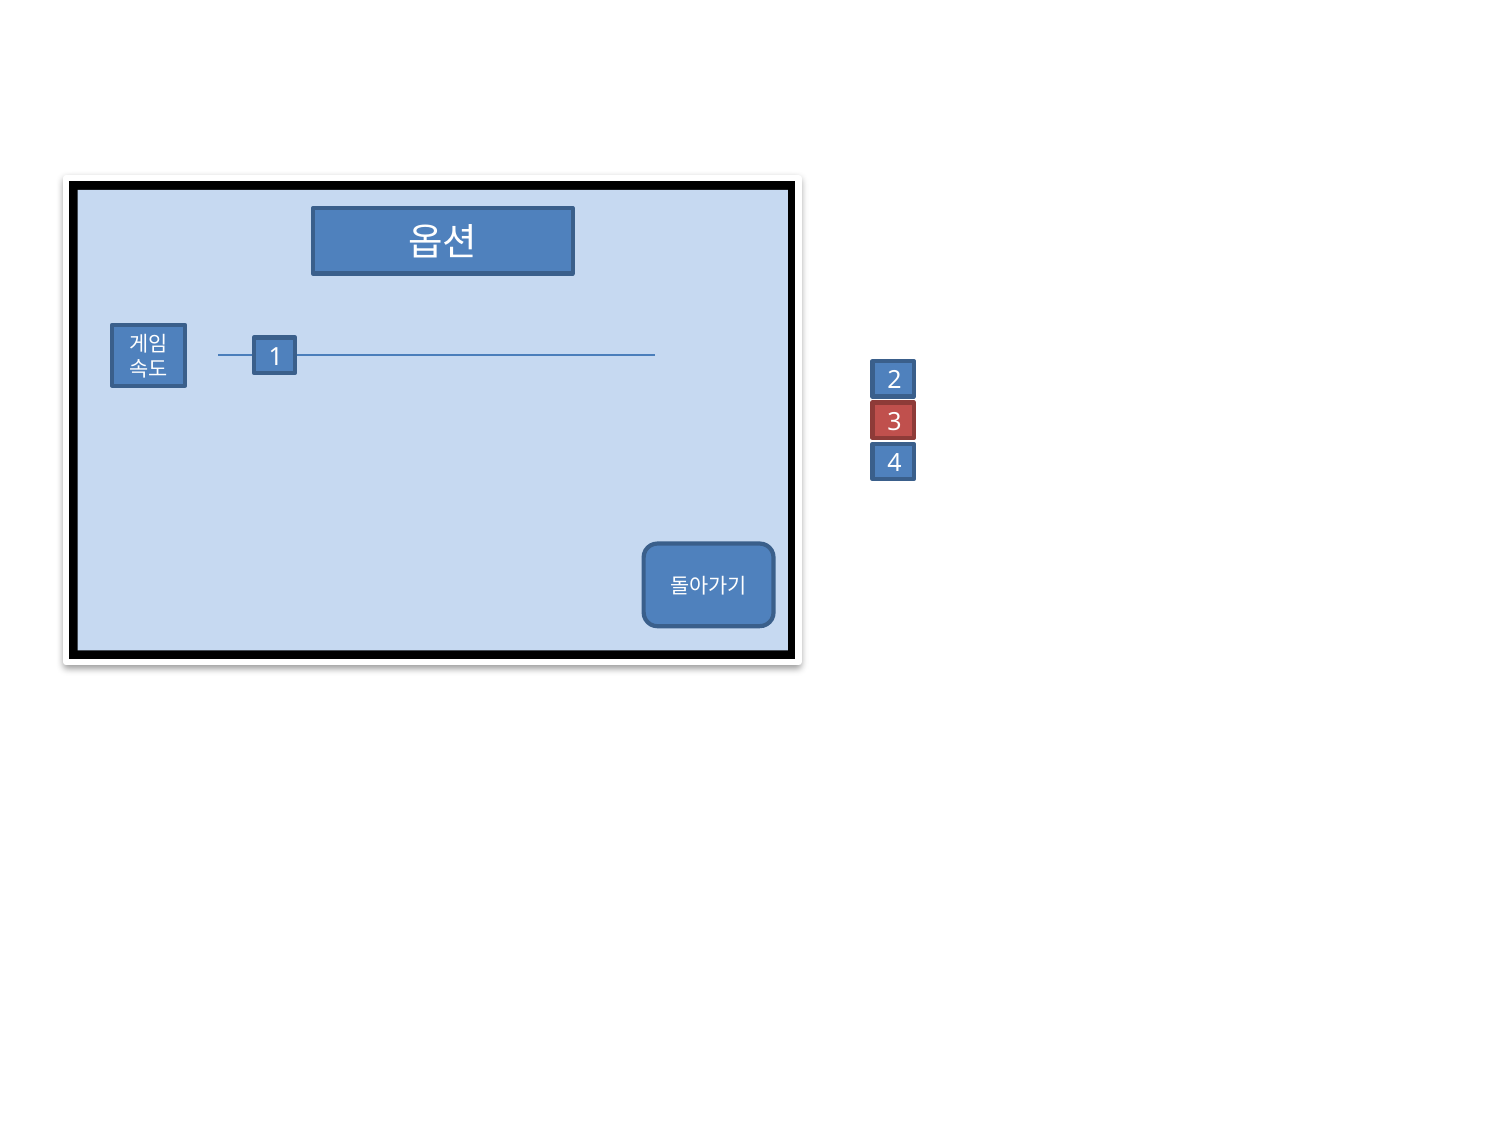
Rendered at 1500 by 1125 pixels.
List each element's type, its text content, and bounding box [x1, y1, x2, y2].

text_box 4 [870, 442, 916, 481]
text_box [189, 53, 675, 787]
text_box 게임속도 [110, 323, 184, 388]
text_box 돌아가기 [679, 541, 776, 629]
text_box 3 [870, 400, 916, 440]
text_box 2 [870, 359, 916, 399]
